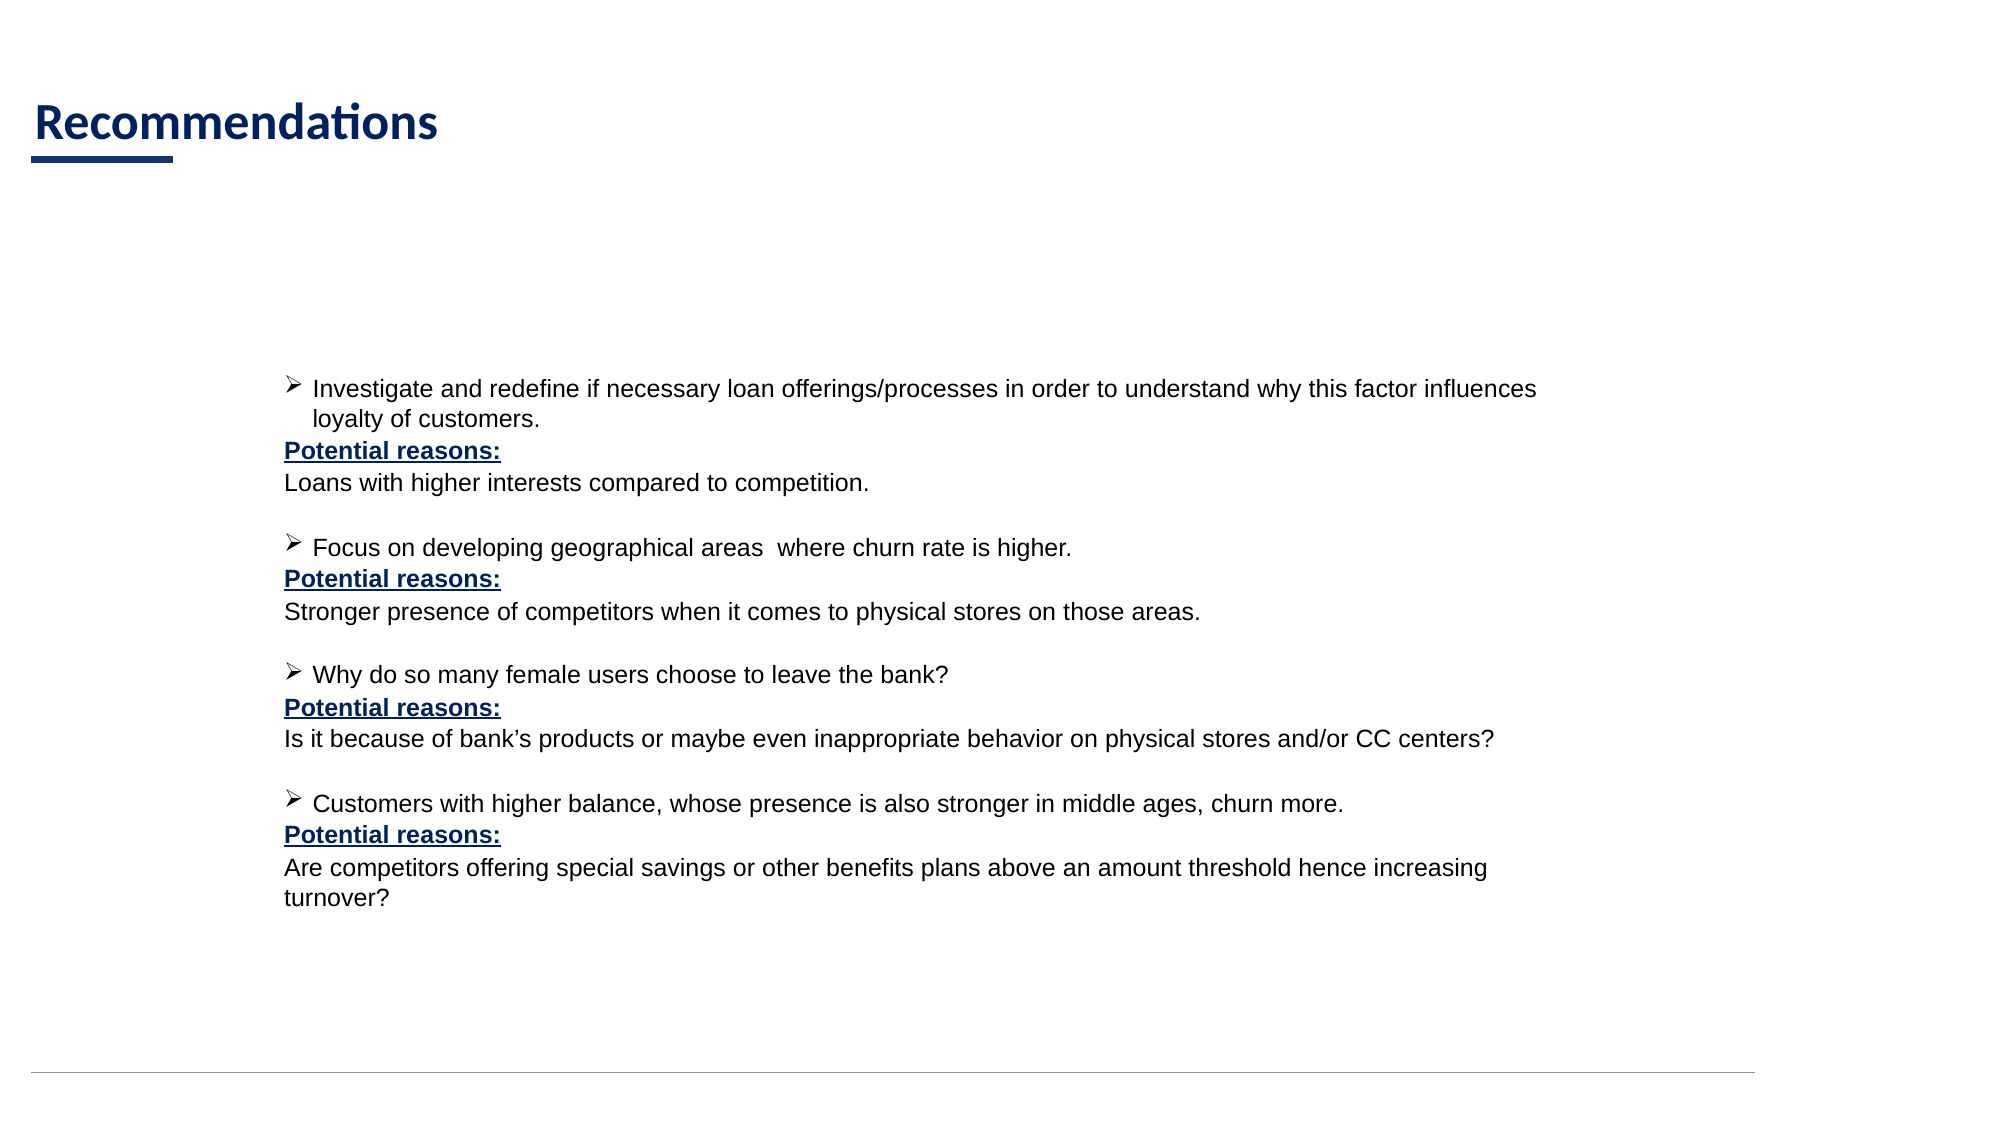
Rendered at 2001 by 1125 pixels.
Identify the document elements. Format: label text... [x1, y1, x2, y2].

text_box Investigate and redefine if necessary loan offerings/processes in order to understand why this factor influences loyalty of customers. Potential reasons: Loans with higher interests compared to competition. Focus on developing geographical areas where churn rate is higher. Potential reasons: Stronger presence of competitors when it comes to physical stores on those areas. Why do so many female users choose to leave the bank? Potential reasons: Is it because of bank’s products or maybe even inappropriate behavior on physical stores and/or CC centers? Customers with higher balance, whose presence is also stronger in middle ages, churn more. Potential reasons: Are competitors offering special savings or other benefits plans above an amount threshold hence increasing turnover? [282, 370, 1558, 911]
text_box Recommendations [28, 27, 1811, 150]
